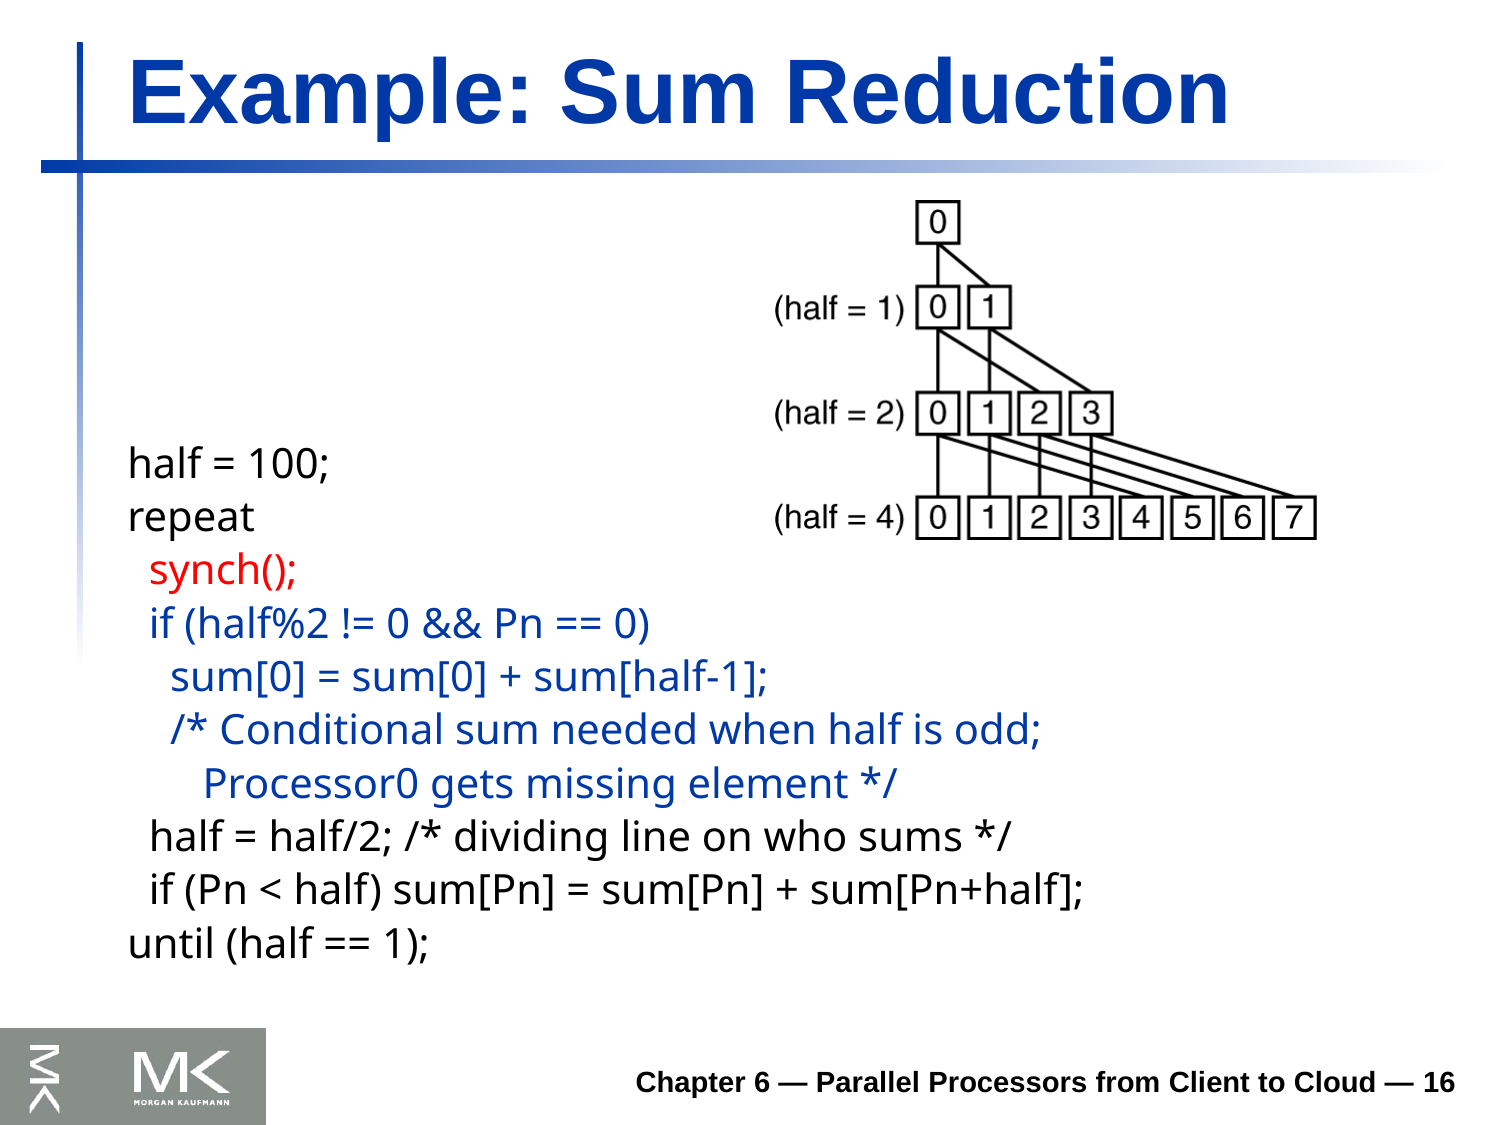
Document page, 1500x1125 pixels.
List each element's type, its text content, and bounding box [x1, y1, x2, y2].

picture [773, 200, 1317, 541]
list half = 100; repeat synch(); if (half%2 != 0 && Pn == 0) sum[0] = sum[0] + sum[half-1]; /* Conditional sum needed when half is odd; Processor0 gets missing element */ half = half/2; /* dividing line on who sums */ if (Pn < half) sum[Pn] = sum[Pn] + sum[Pn+half]; until (half == 1); [112, 434, 1469, 1024]
footer Chapter 6 — Parallel Processors from Client to Cloud — 16 [277, 1046, 1471, 1106]
picture [0, 1028, 266, 1125]
title Example: Sum Reduction [112, 23, 1468, 149]
